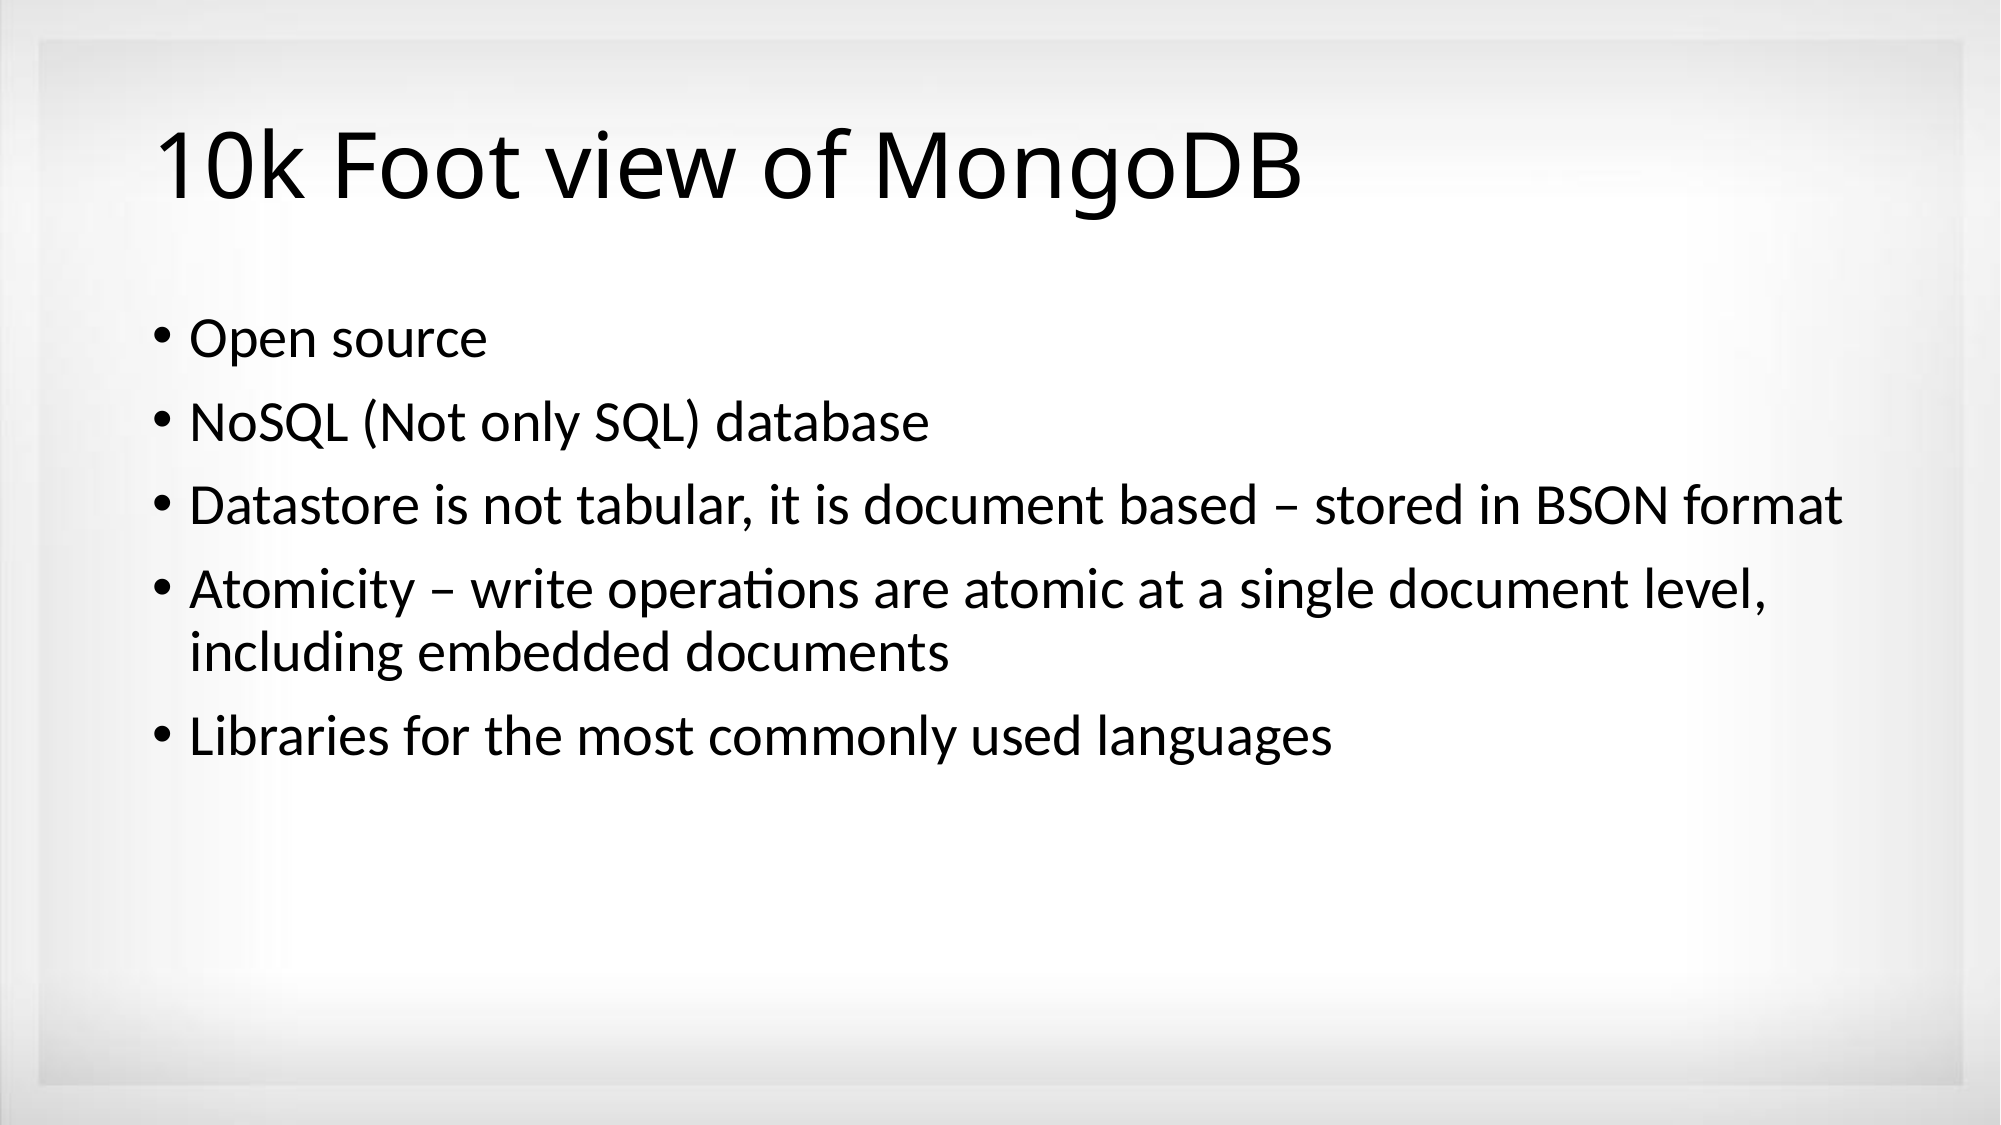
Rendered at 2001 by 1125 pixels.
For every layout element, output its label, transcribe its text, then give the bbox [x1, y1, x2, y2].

list Open source NoSQL (Not only SQL) database Datastore is not tabular, it is document based – stored in BSON format Atomicity – write operations are atomic at a single document level, including embedded documents Libraries for the most commonly used languages [137, 299, 1863, 1014]
picture [0, 0, 2001, 1125]
title 10k Foot view of MongoDB [137, 59, 1863, 278]
